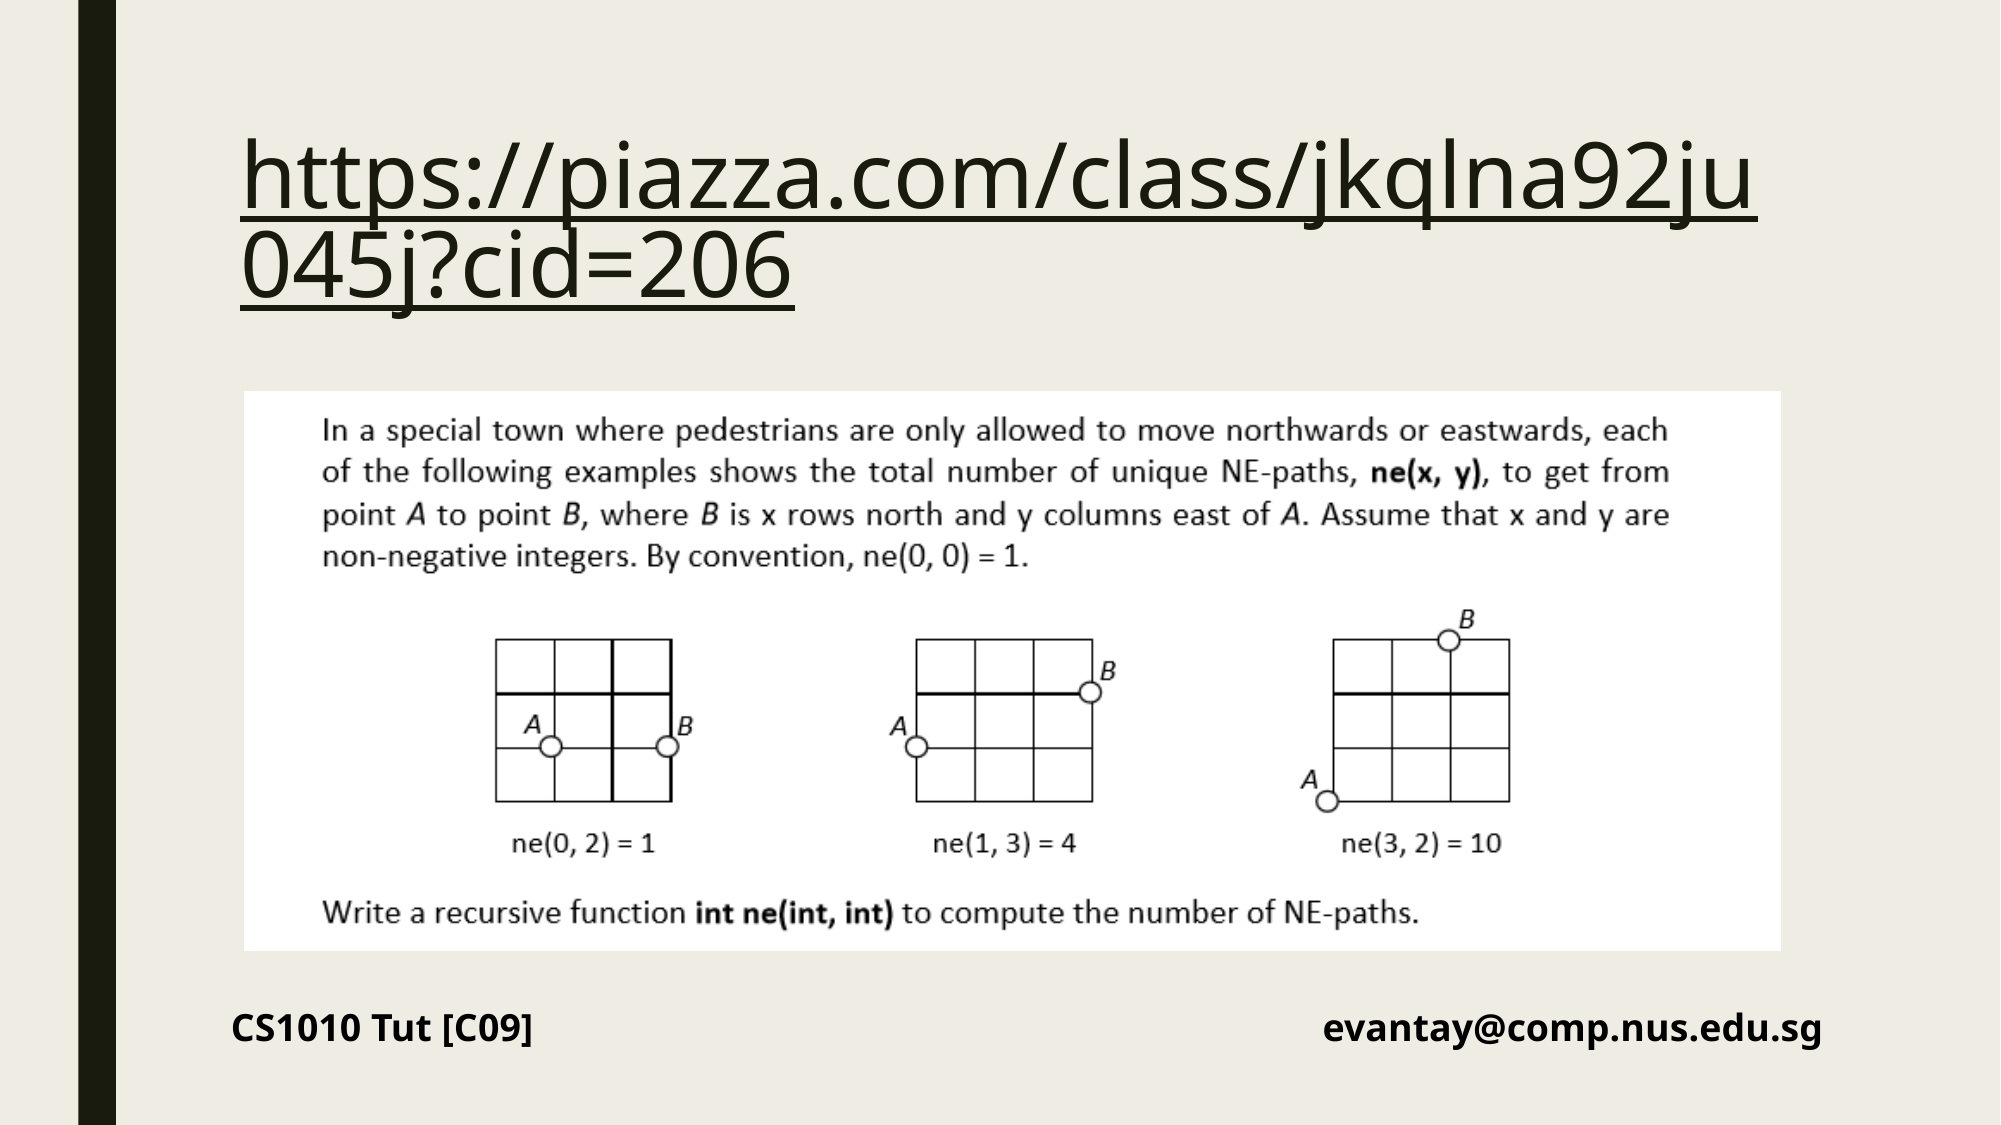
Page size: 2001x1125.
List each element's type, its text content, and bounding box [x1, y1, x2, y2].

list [244, 391, 1781, 951]
title https://piazza.com/class/jkqlna92ju045j?cid=206 [225, 112, 1800, 357]
